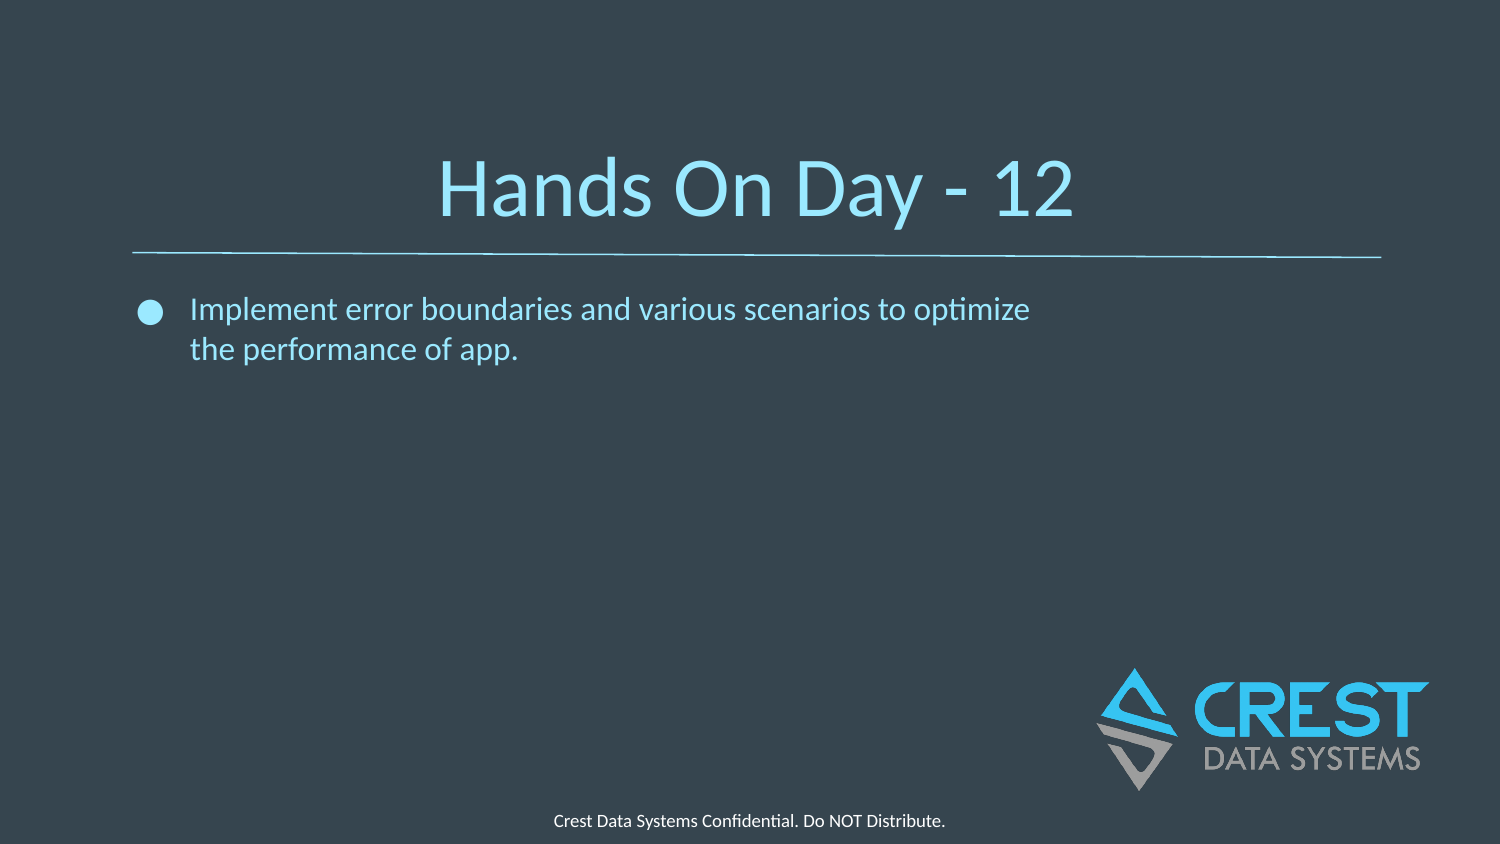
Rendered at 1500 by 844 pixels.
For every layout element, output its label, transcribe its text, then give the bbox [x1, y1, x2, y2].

title Hands On Day - 12 [103, 69, 1411, 295]
picture [1075, 656, 1454, 803]
subtitle Implement error boundaries and various scenarios to optimize the performance of app. [103, 281, 1078, 774]
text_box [132, 252, 1382, 258]
